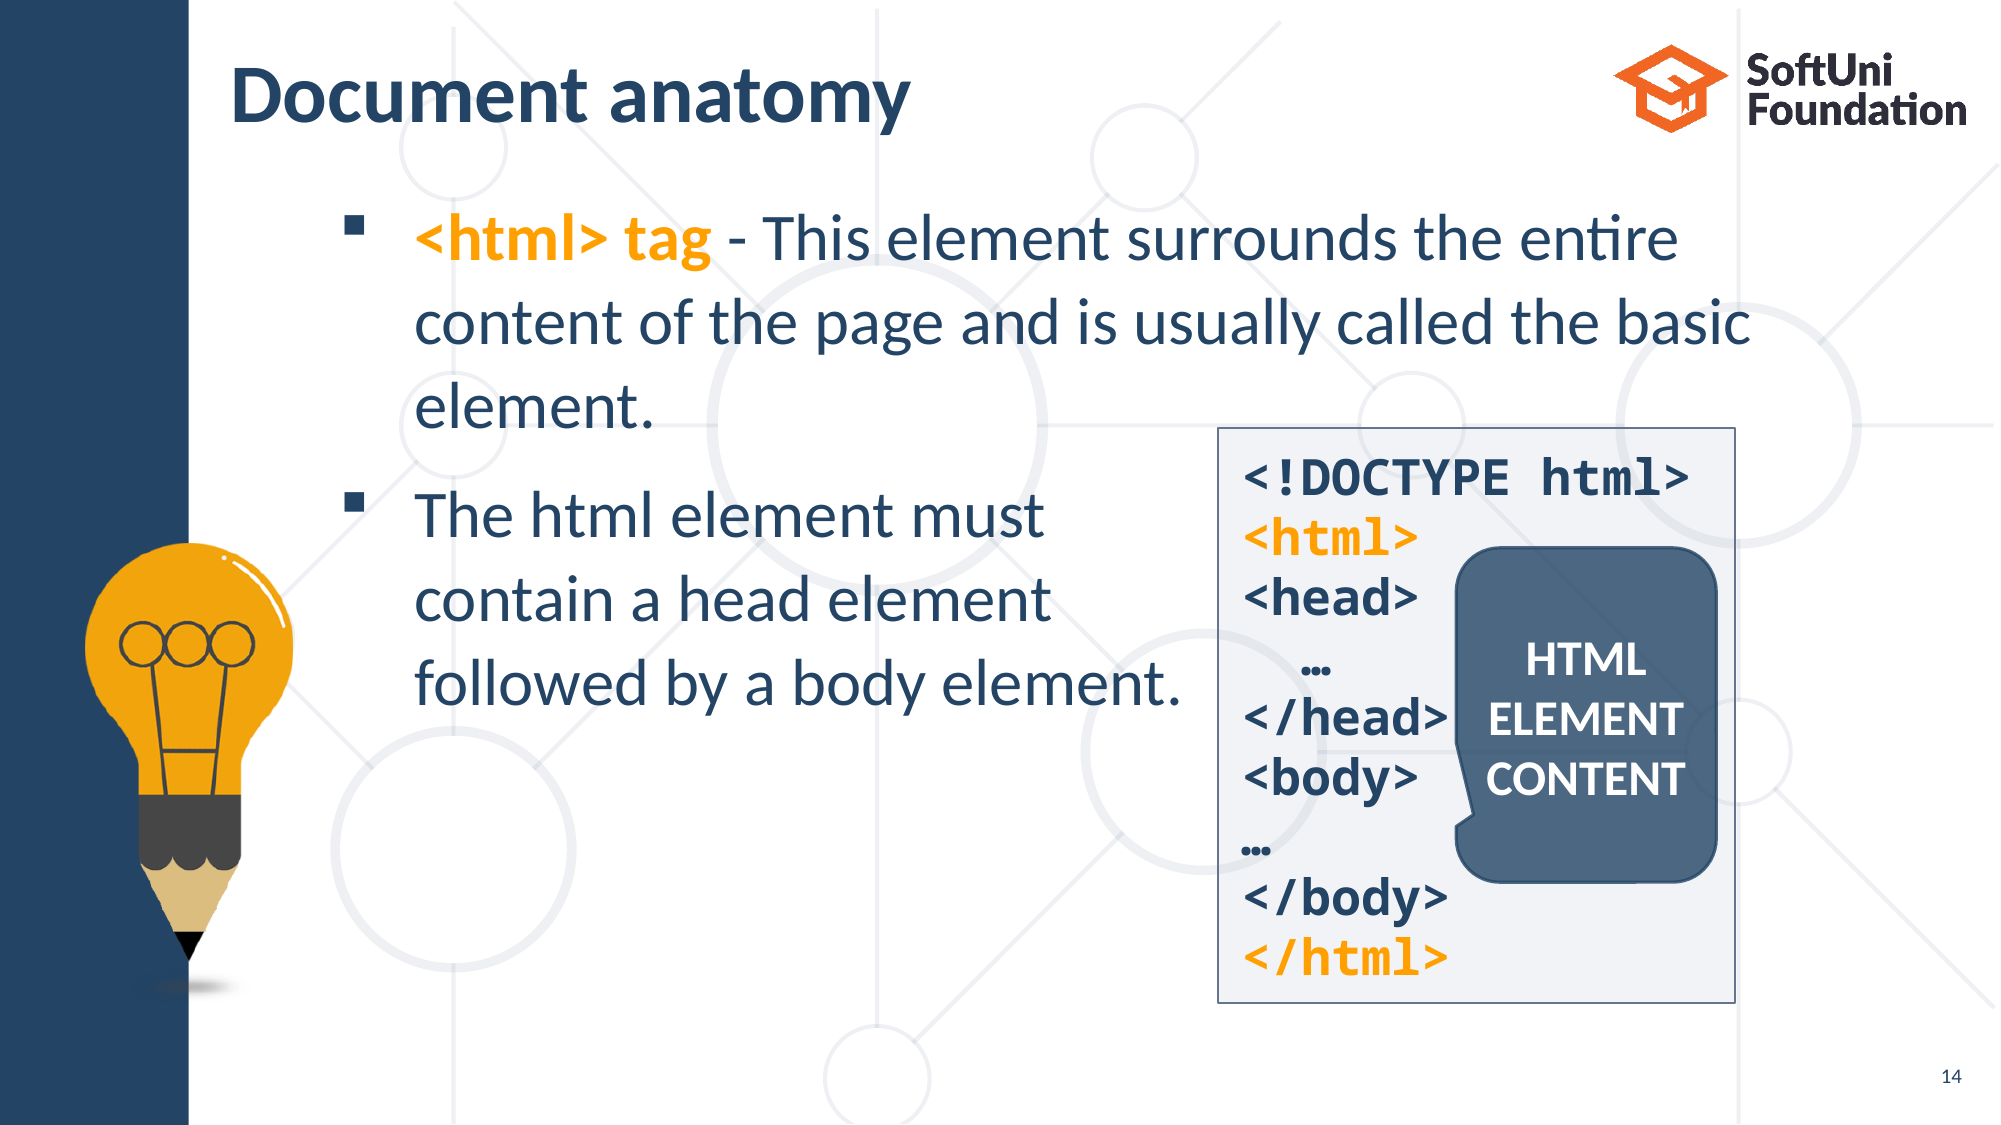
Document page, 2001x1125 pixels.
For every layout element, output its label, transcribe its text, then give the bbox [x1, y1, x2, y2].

picture [85, 543, 293, 1003]
slide_number 14 [1897, 1049, 1968, 1101]
picture [1613, 44, 1966, 133]
text_box <!DOCTYPE html> <html> <head> … </head> <body> … </body> </html> [1218, 427, 1735, 1004]
text_box HTML ELEMENT CONTENT [1454, 545, 1719, 885]
list <html> tag - This element surrounds the entire content of the page and is usually called the basic element. The html element must contain a head element followed by a body element. [321, 183, 1928, 1050]
title Document anatomy [212, 16, 1591, 162]
